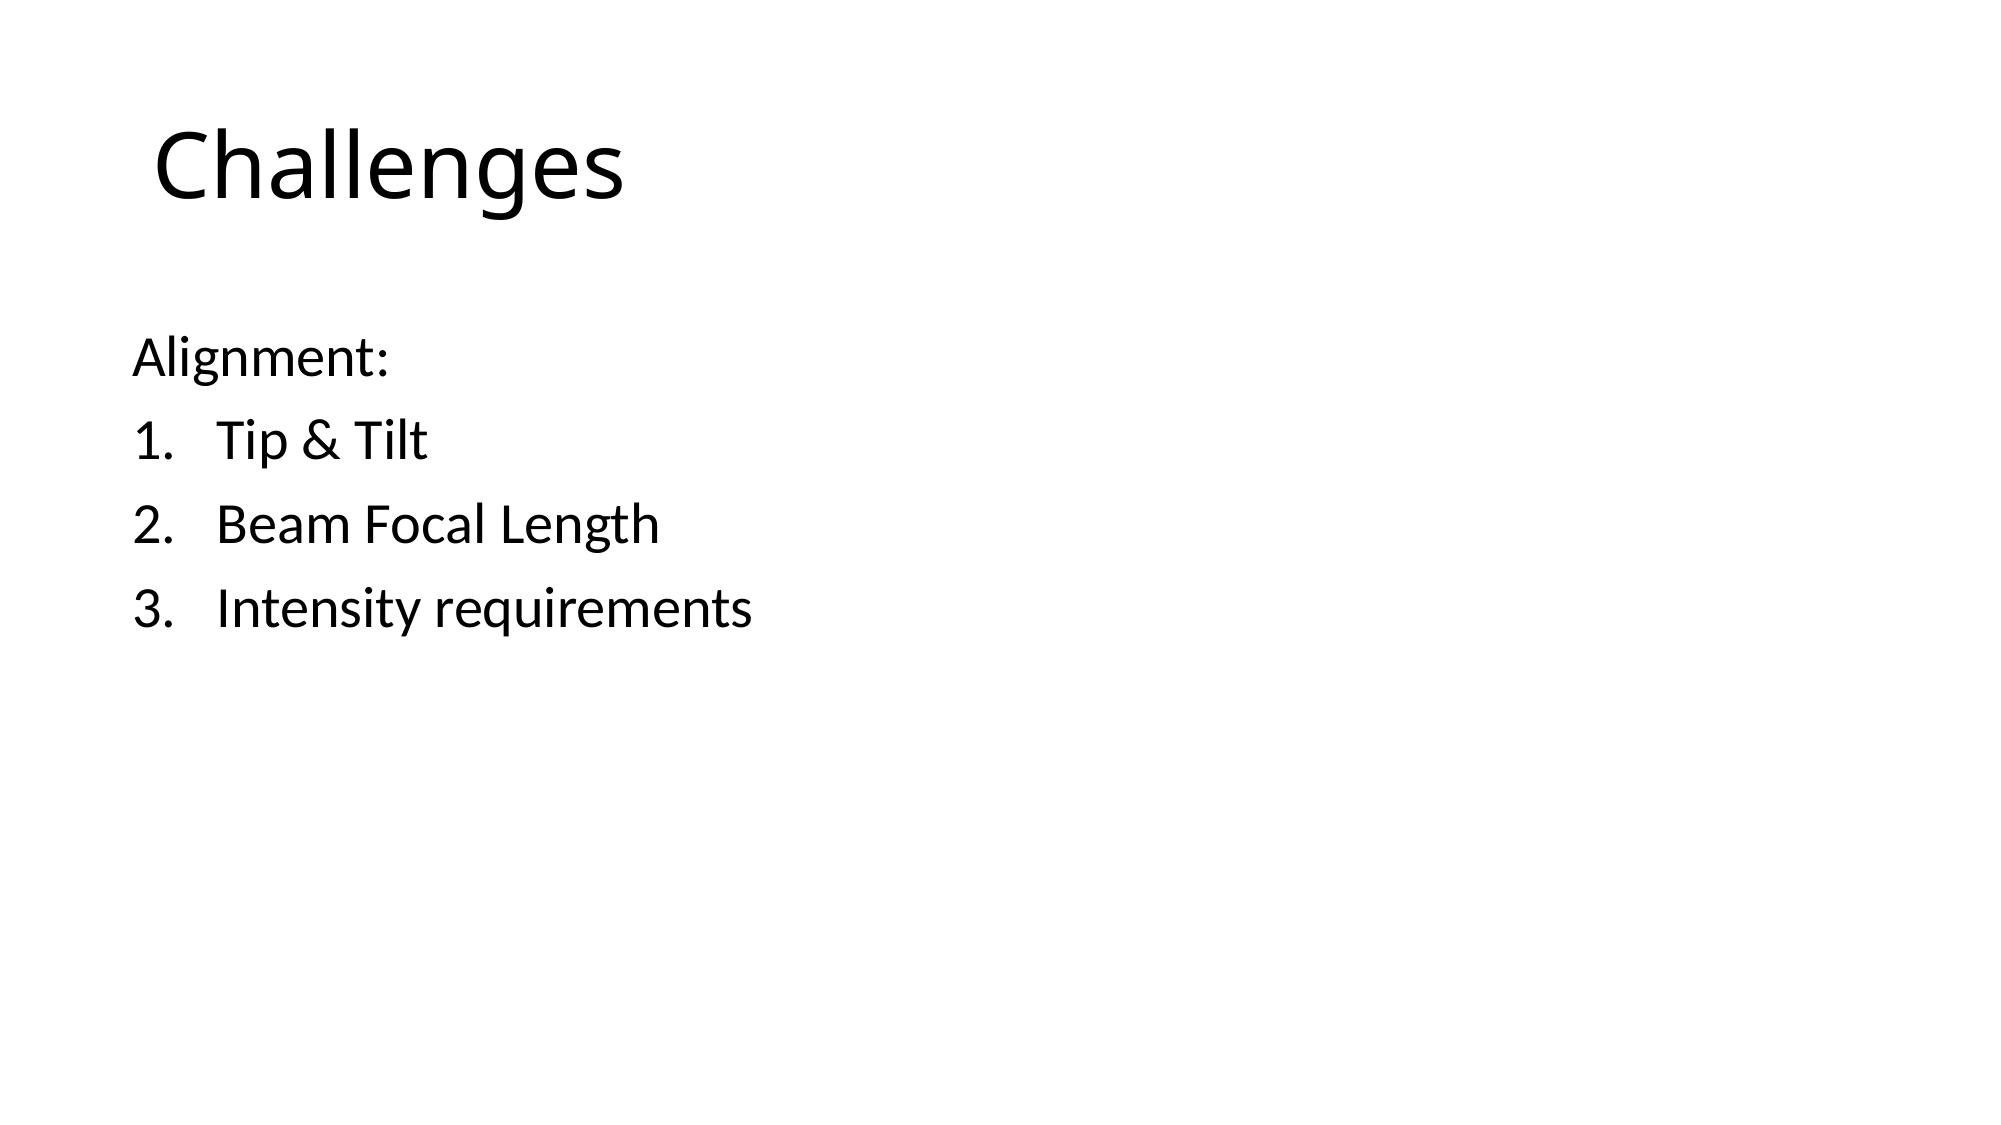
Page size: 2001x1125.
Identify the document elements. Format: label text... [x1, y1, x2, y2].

list Alignment: Tip & Tilt Beam Focal Length Intensity requirements [117, 318, 1843, 1033]
title Challenges [137, 59, 1863, 278]
